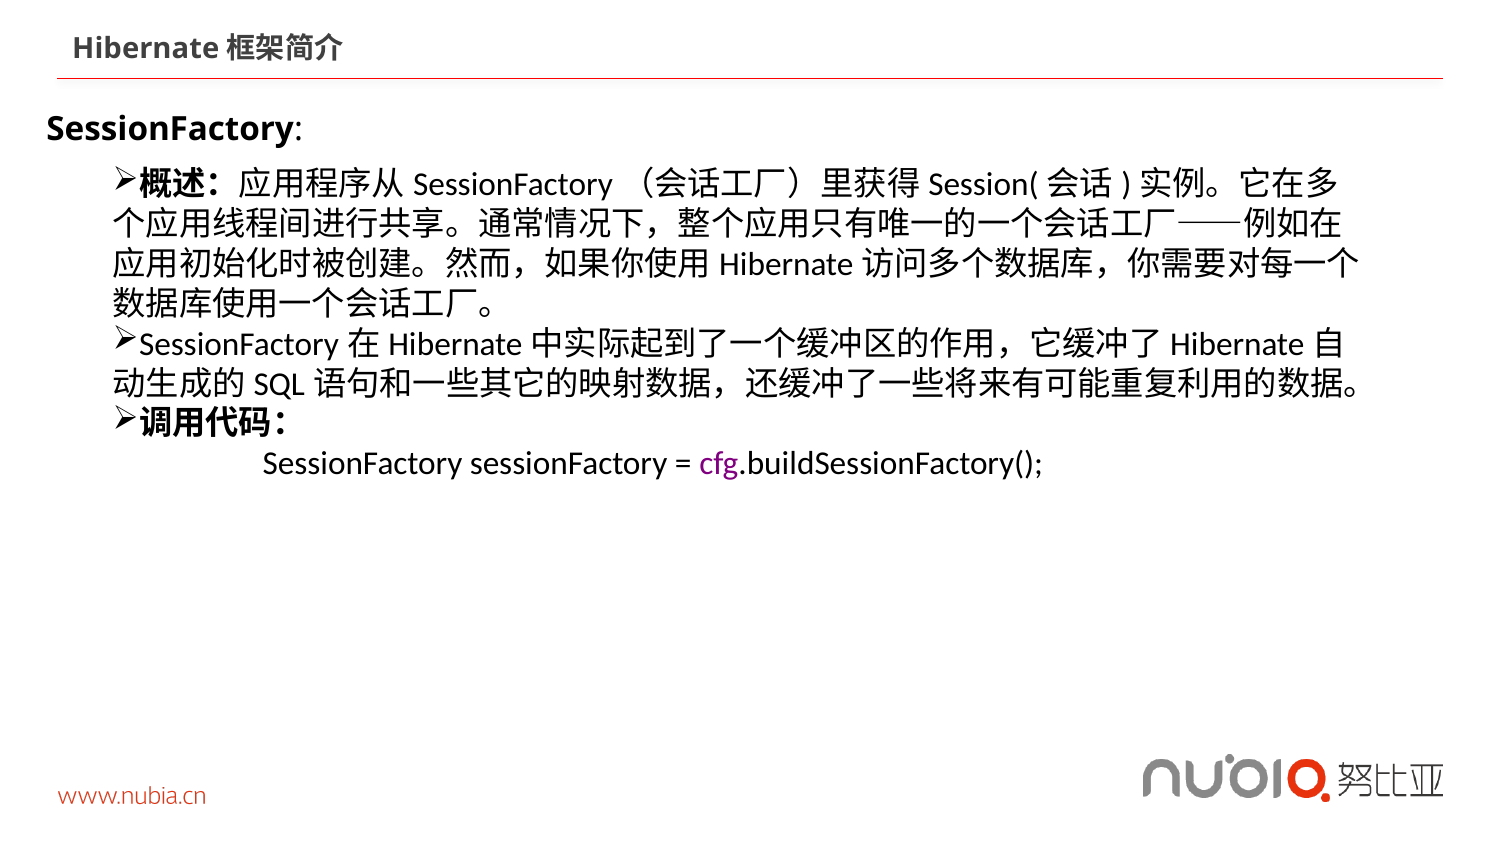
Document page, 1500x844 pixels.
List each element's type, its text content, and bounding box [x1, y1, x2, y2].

text_box SessionFactory: [31, 99, 433, 155]
text_box 概述：应用程序从SessionFactory（会话工厂）里获得Session(会话)实例。它在多个应用线程间进行共享。通常情况下，整个应用只有唯一的一个会话工厂——例如在应用初始化时被创建。然而，如果你使用Hibernate访问多个数据库，你需要对每一个数据库使用一个会话工厂。 SessionFactory在Hibernate中实际起到了一个缓冲区的作用，它缓冲了Hibernate自动生成的SQL语句和一些其它的映射数据，还缓冲了一些将来有可能重复利用的数据。 调用代码： SessionFactory sessionFactory = cfg.buildSessionFactory(); [97, 154, 1386, 591]
text_box Hibernate框架简介 [57, 24, 714, 69]
picture [56, 783, 206, 809]
picture [1142, 754, 1444, 802]
